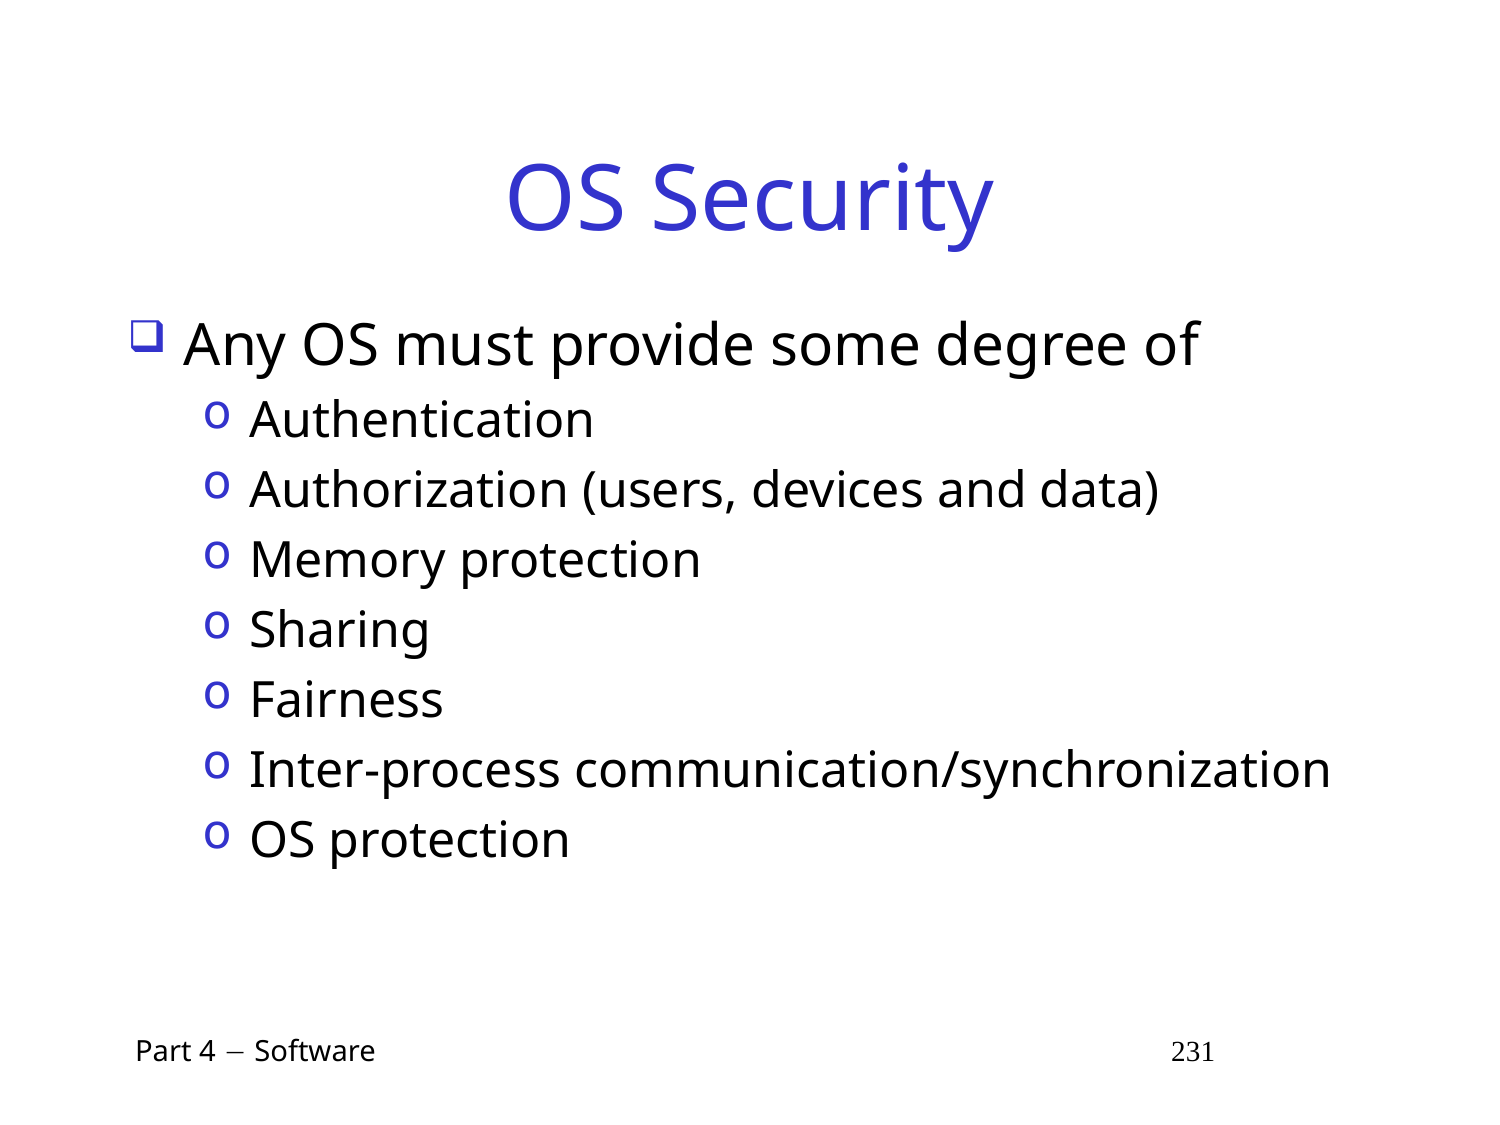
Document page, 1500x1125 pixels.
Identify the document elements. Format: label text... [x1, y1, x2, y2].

title OS Security [112, 99, 1388, 288]
footer Part 4  Software 231 [112, 1024, 1401, 1101]
list Any OS must provide some degree of Authentication Authorization (users, devices and data) Memory protection Sharing Fairness Inter-process communication/synchronization OS protection [112, 299, 1413, 976]
